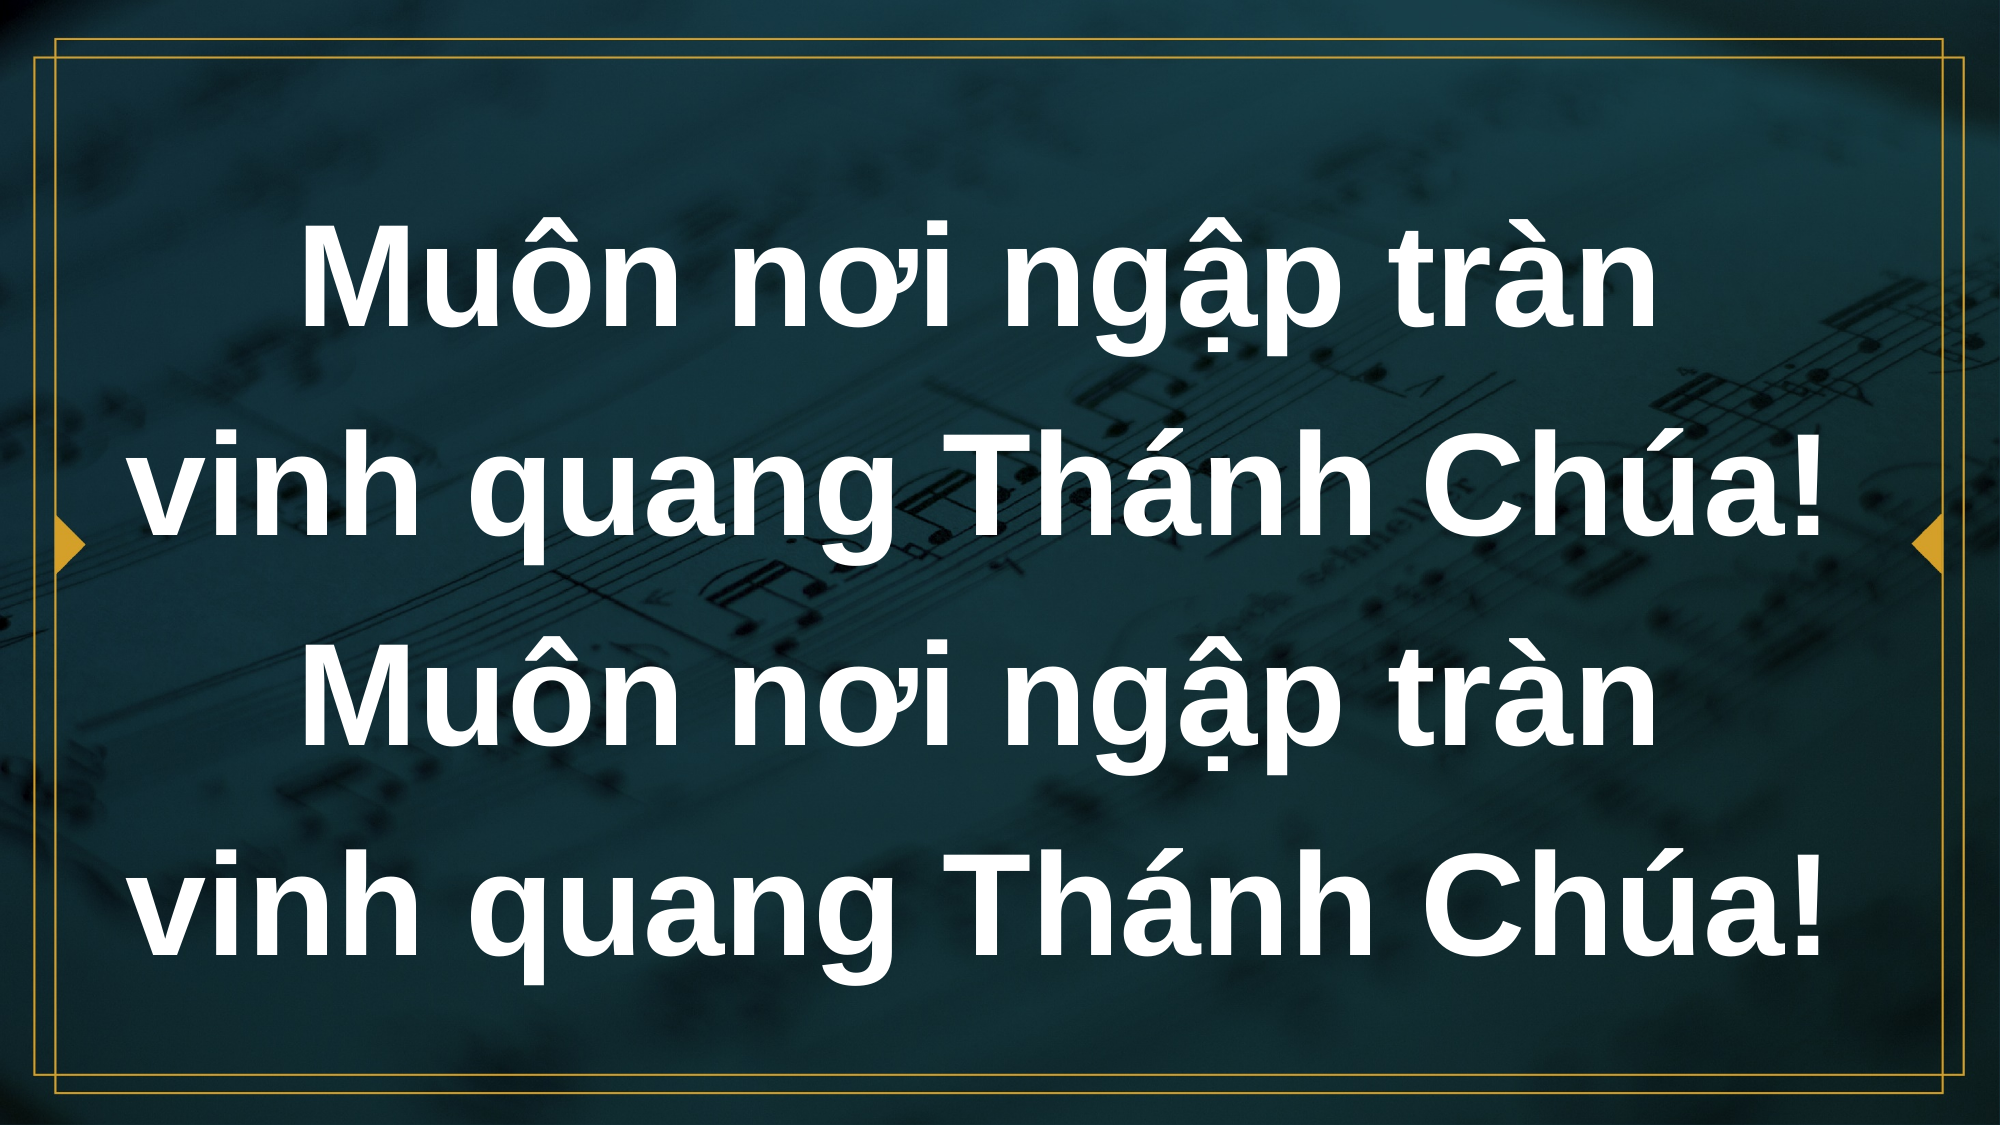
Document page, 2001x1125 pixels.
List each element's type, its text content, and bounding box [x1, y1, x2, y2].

title Muôn nơi ngập tràn vinh quang Thánh Chúa! Muôn nơi ngập tràn vinh quang Thánh Chúa! [55, 53, 1945, 1077]
picture [0, 0, 2000, 1125]
